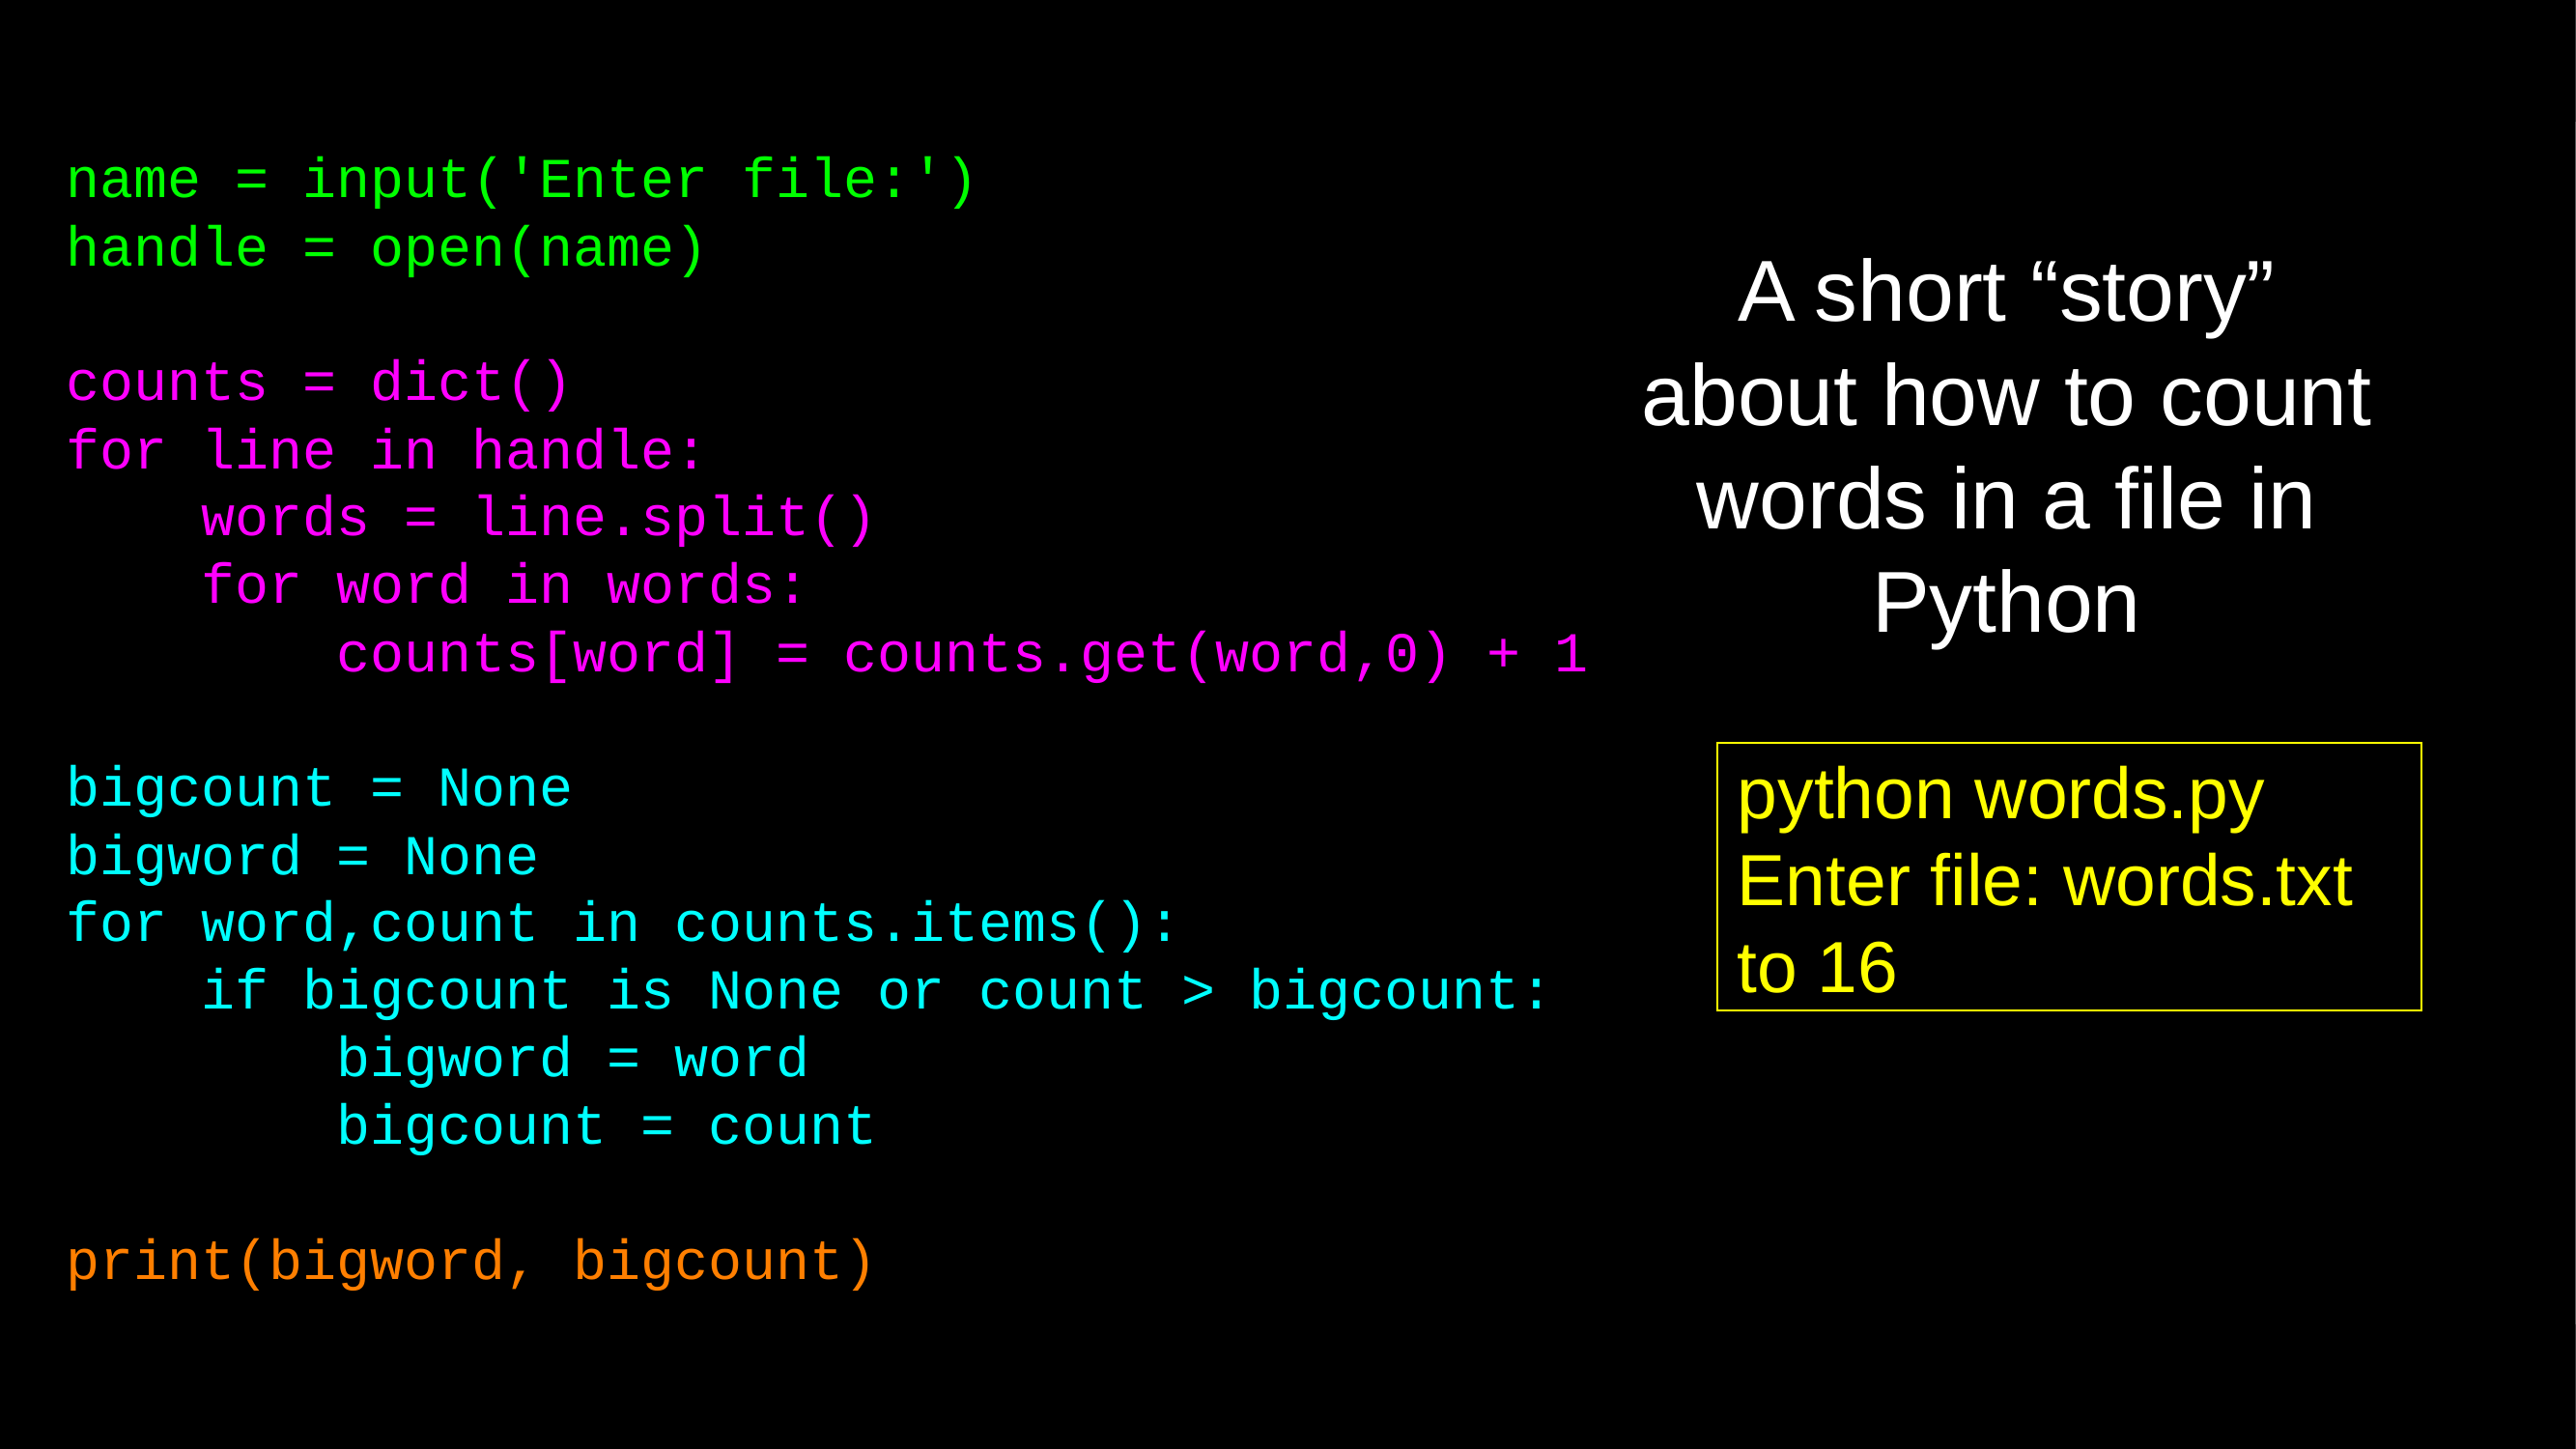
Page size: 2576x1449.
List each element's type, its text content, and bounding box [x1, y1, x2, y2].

text_box python words.py Enter file: words.txt to 16 [1717, 743, 2422, 1011]
text_box A short “story” about how to count words in a file in Python [1625, 237, 2389, 648]
text_box name = input('Enter file:') handle = open(name) counts = dict() for line in handle: words = line.split() for word in words: counts[word] = counts.get(word,0) + 1 bigcount = None bigword = None for word,count in counts.items(): if bigcount is None or count > bigcount: bigword = word bigcount = count print(bigword, bigcount) [66, 116, 1626, 1317]
